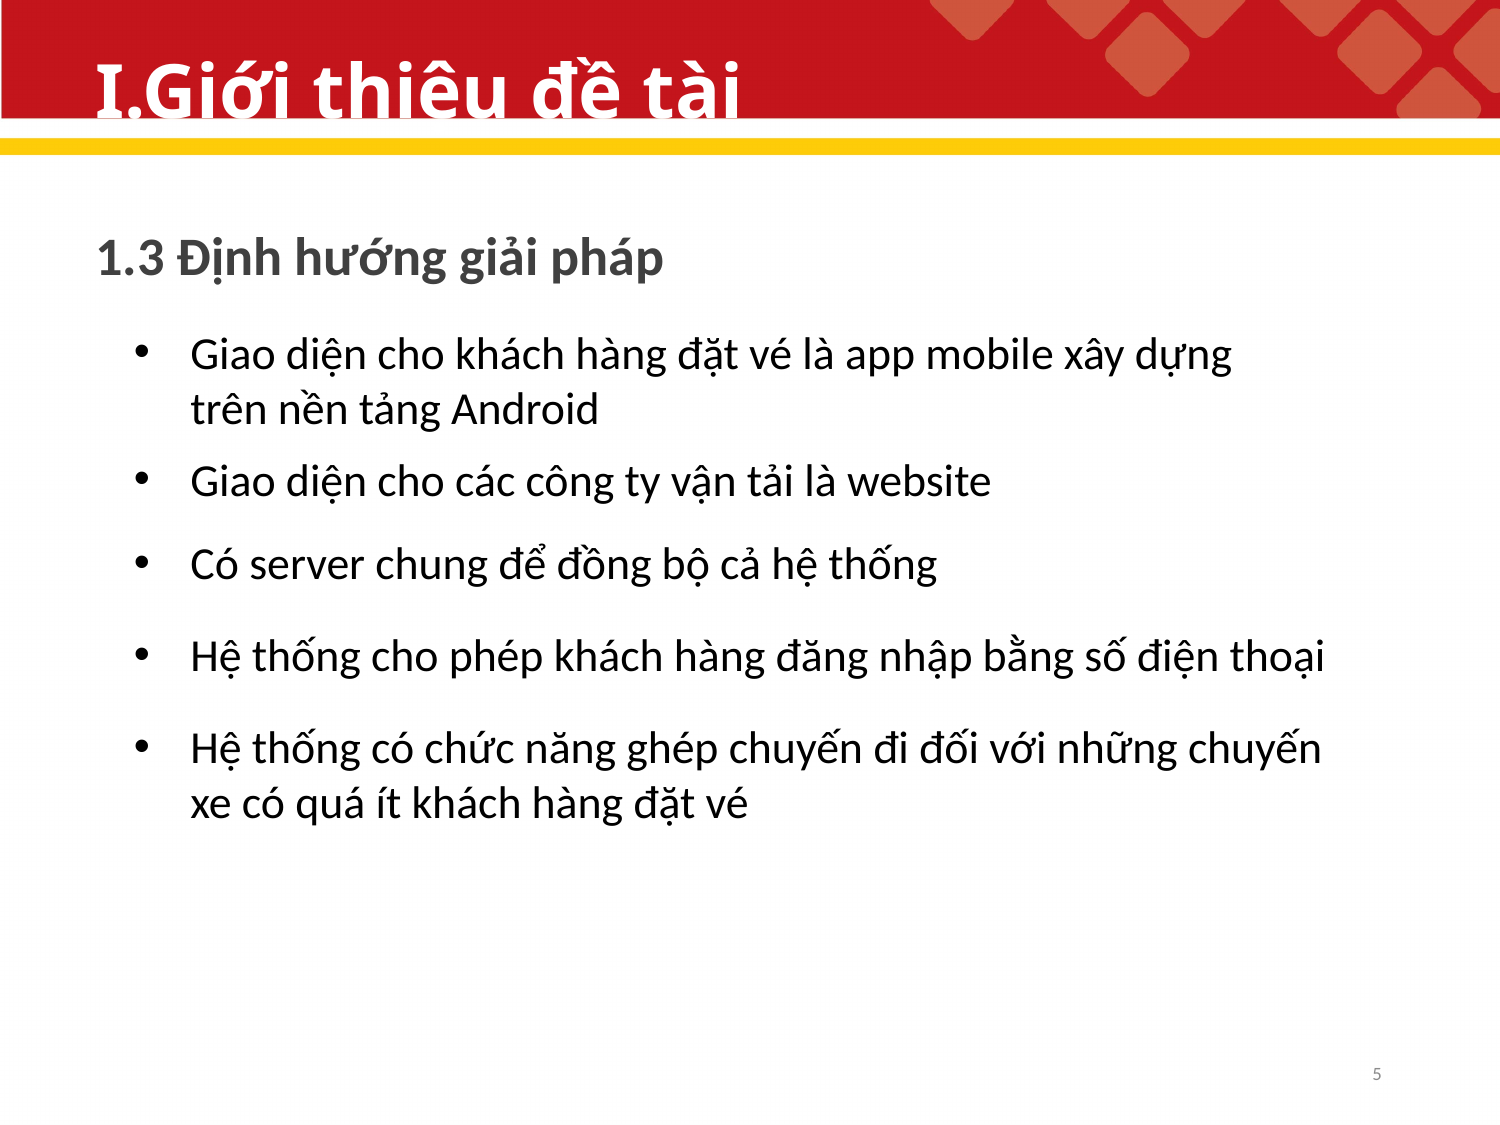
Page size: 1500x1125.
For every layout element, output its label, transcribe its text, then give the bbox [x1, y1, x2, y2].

text_box Có server chung để đồng bộ cả hệ thống [119, 526, 1318, 597]
text_box Hệ thống có chức năng ghép chuyến đi đối với những chuyến xe có quá ít khách hàng đặt vé [119, 710, 1346, 836]
title I.Giới thiệu đề tài [80, 0, 1397, 204]
text_box Giao diện cho khách hàng đặt vé là app mobile xây dựng trên nền tảng Android [119, 315, 1318, 441]
slide_number 5 [1059, 1042, 1397, 1103]
text_box Hệ thống cho phép khách hàng đăng nhập bằng số điện thoại [119, 618, 1346, 689]
text_box Giao diện cho các công ty vận tải là website [119, 442, 1318, 513]
list 1.3 Định hướng giải pháp [80, 220, 1397, 319]
picture [0, 0, 1500, 1125]
